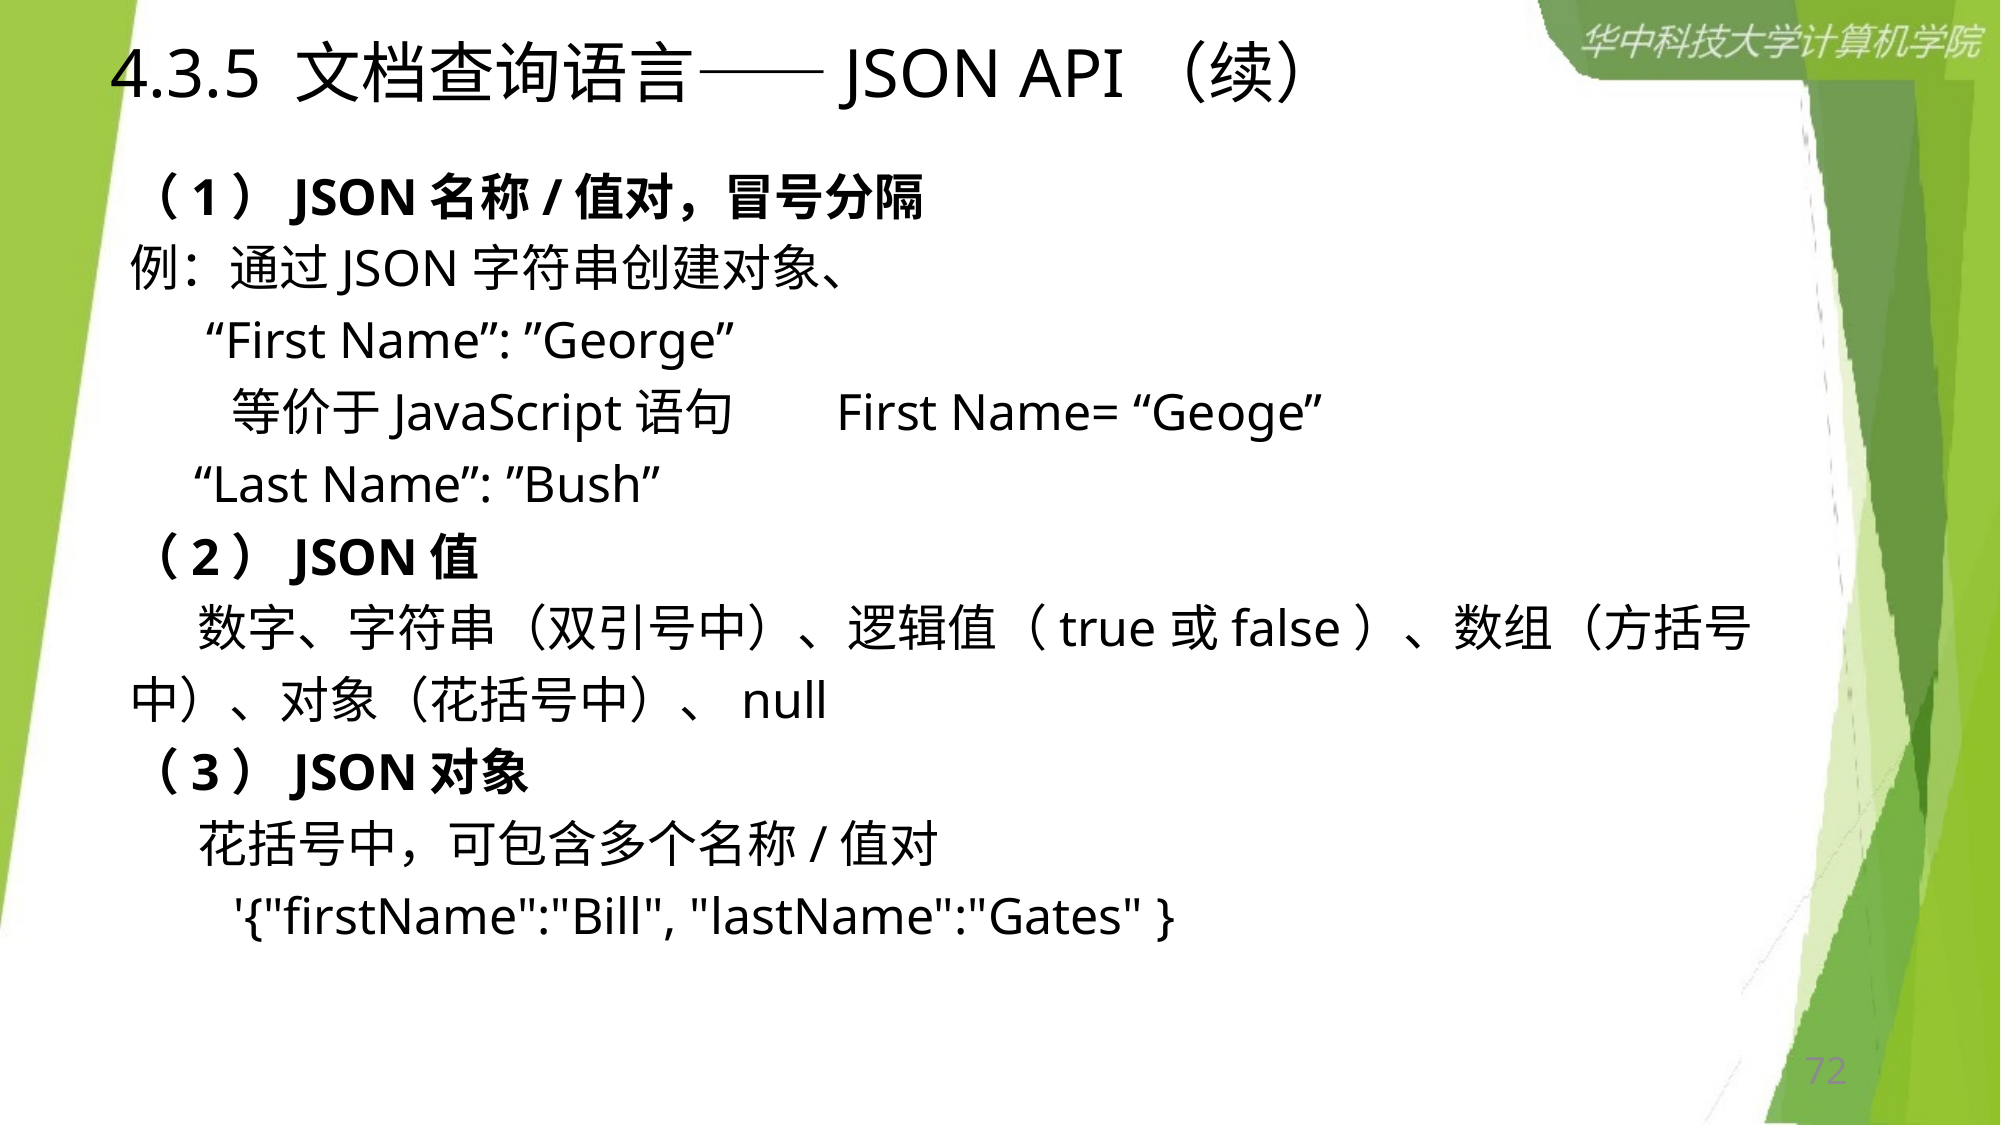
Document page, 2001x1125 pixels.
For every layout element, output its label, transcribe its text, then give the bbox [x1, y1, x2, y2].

text_box （1）JSON名称/值对，冒号分隔 例：通过JSON字符串创建对象、 “First Name”: ”George” 等价于JavaScript语句 First Name= “Geoge” “Last Name”: ”Bush” （2）JSON值 数字、字符串（双引号中）、逻辑值（true或false）、数组（方括号中）、对象（花括号中）、null （3）JSON对象 花括号中，可包含多个名称/值对 '{"firstName":"Bill", "lastName":"Gates" } [114, 145, 1821, 953]
picture [0, 0, 2001, 1125]
title 4.3.5 文档查询语言——JSON API（续） [95, 0, 1821, 151]
slide_number 72 [1412, 1042, 1863, 1103]
